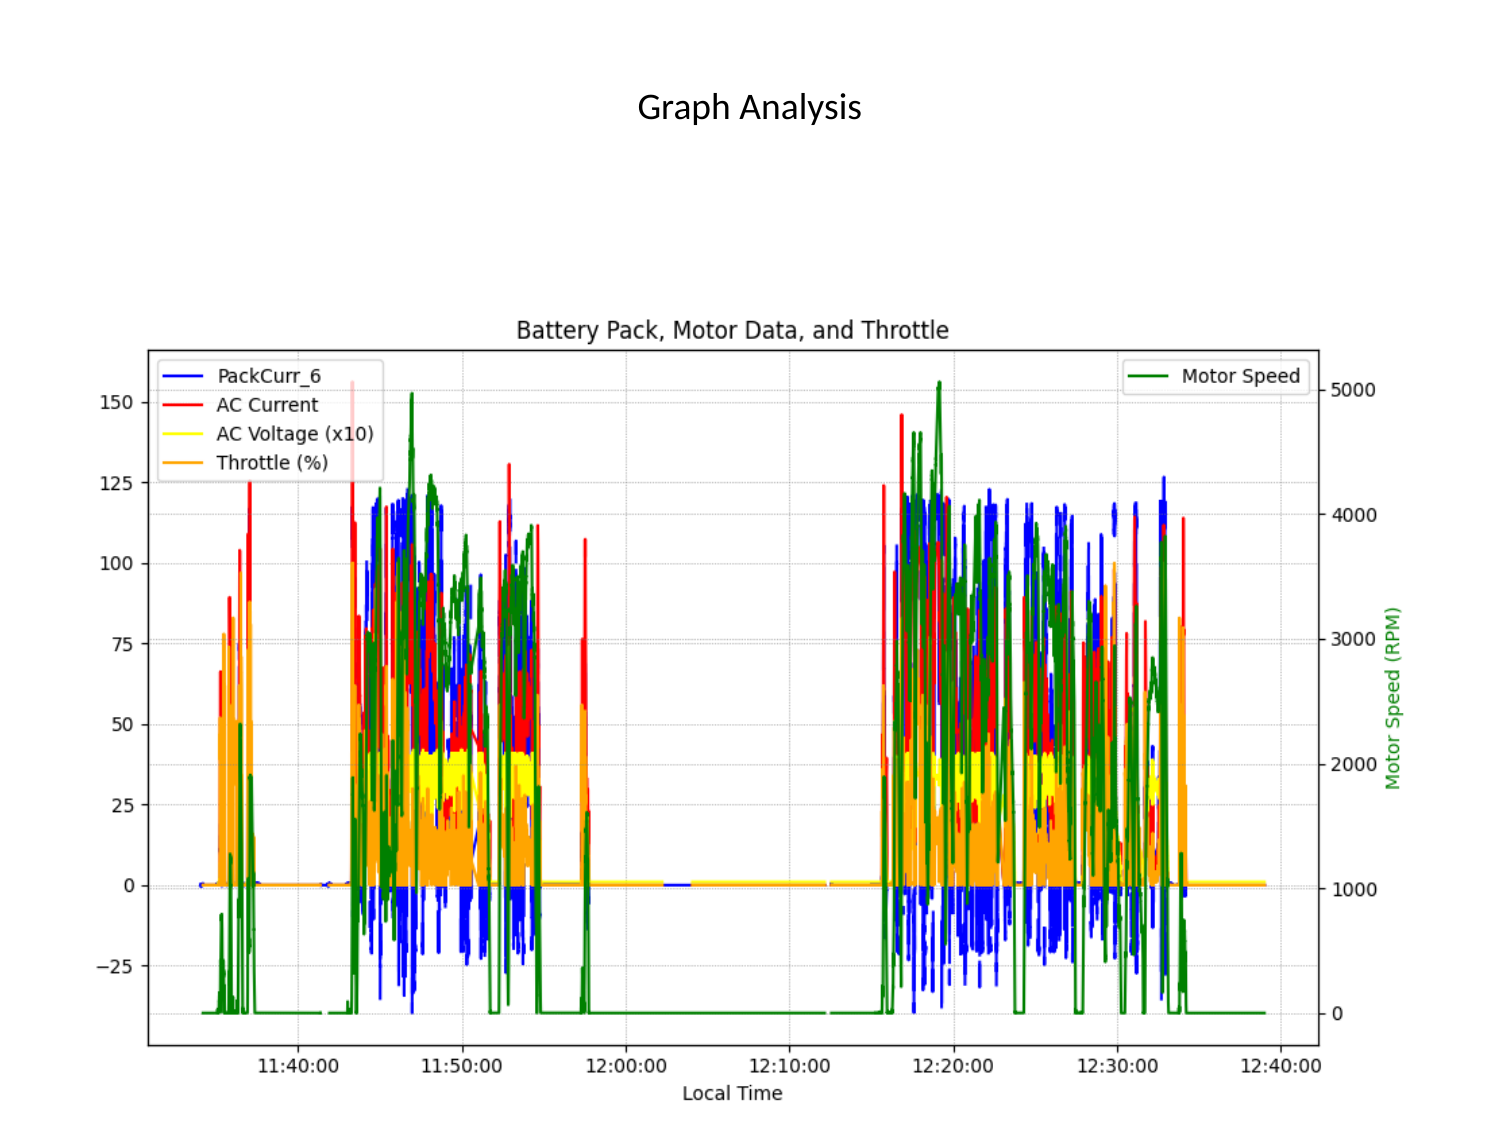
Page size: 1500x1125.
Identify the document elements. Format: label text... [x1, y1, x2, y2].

picture [74, 299, 1426, 1125]
text_box Graph Analysis [622, 74, 878, 135]
